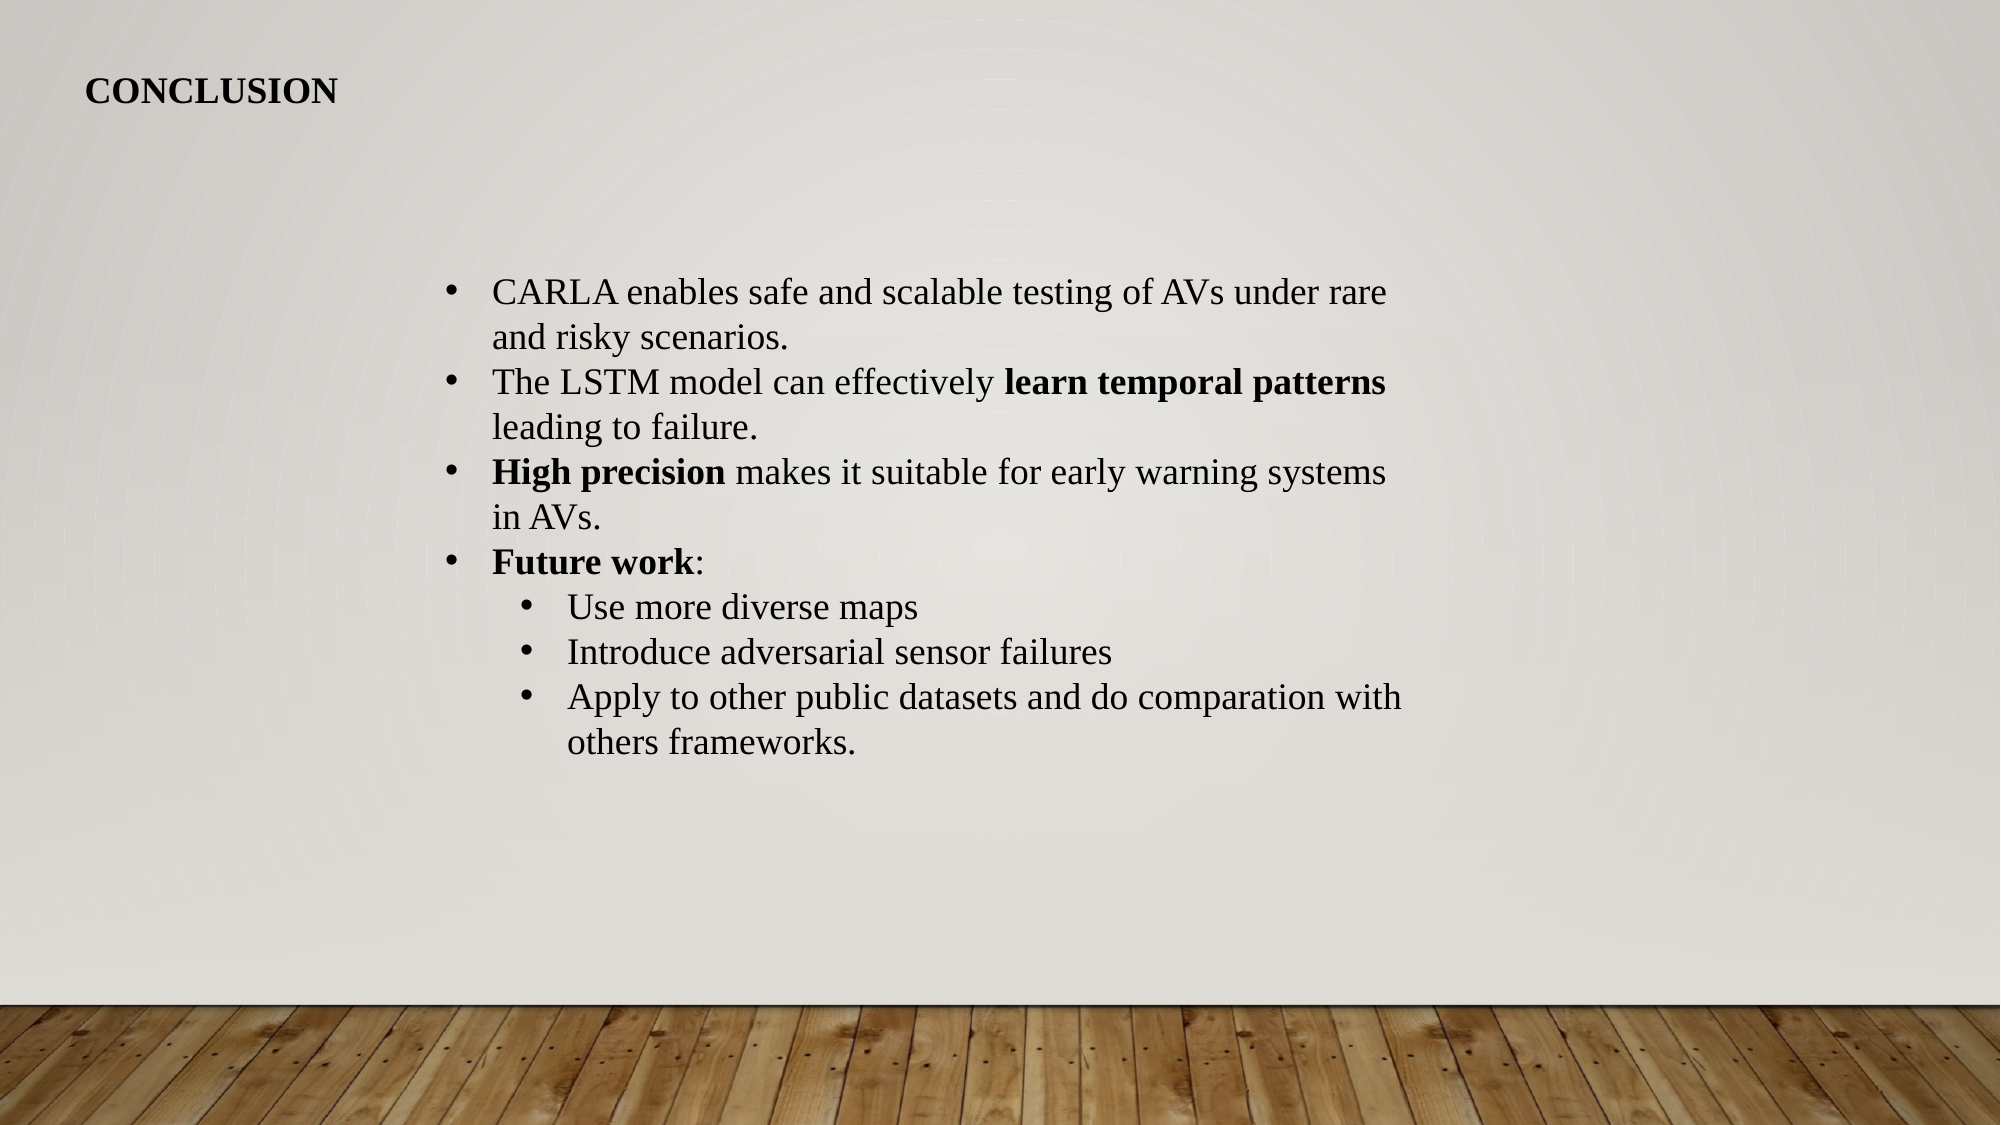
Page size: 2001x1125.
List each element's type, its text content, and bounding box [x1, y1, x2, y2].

picture [0, 1005, 2000, 1125]
text_box CONCLUSION [69, 58, 354, 119]
text_box CARLA enables safe and scalable testing of AVs under rare and risky scenarios. The LSTM model can effectively learn temporal patterns leading to failure. High precision makes it suitable for early warning systems in AVs. Future work: Use more diverse maps Introduce adversarial sensor failures Apply to other public datasets and do comparation with others frameworks. [430, 259, 1432, 770]
